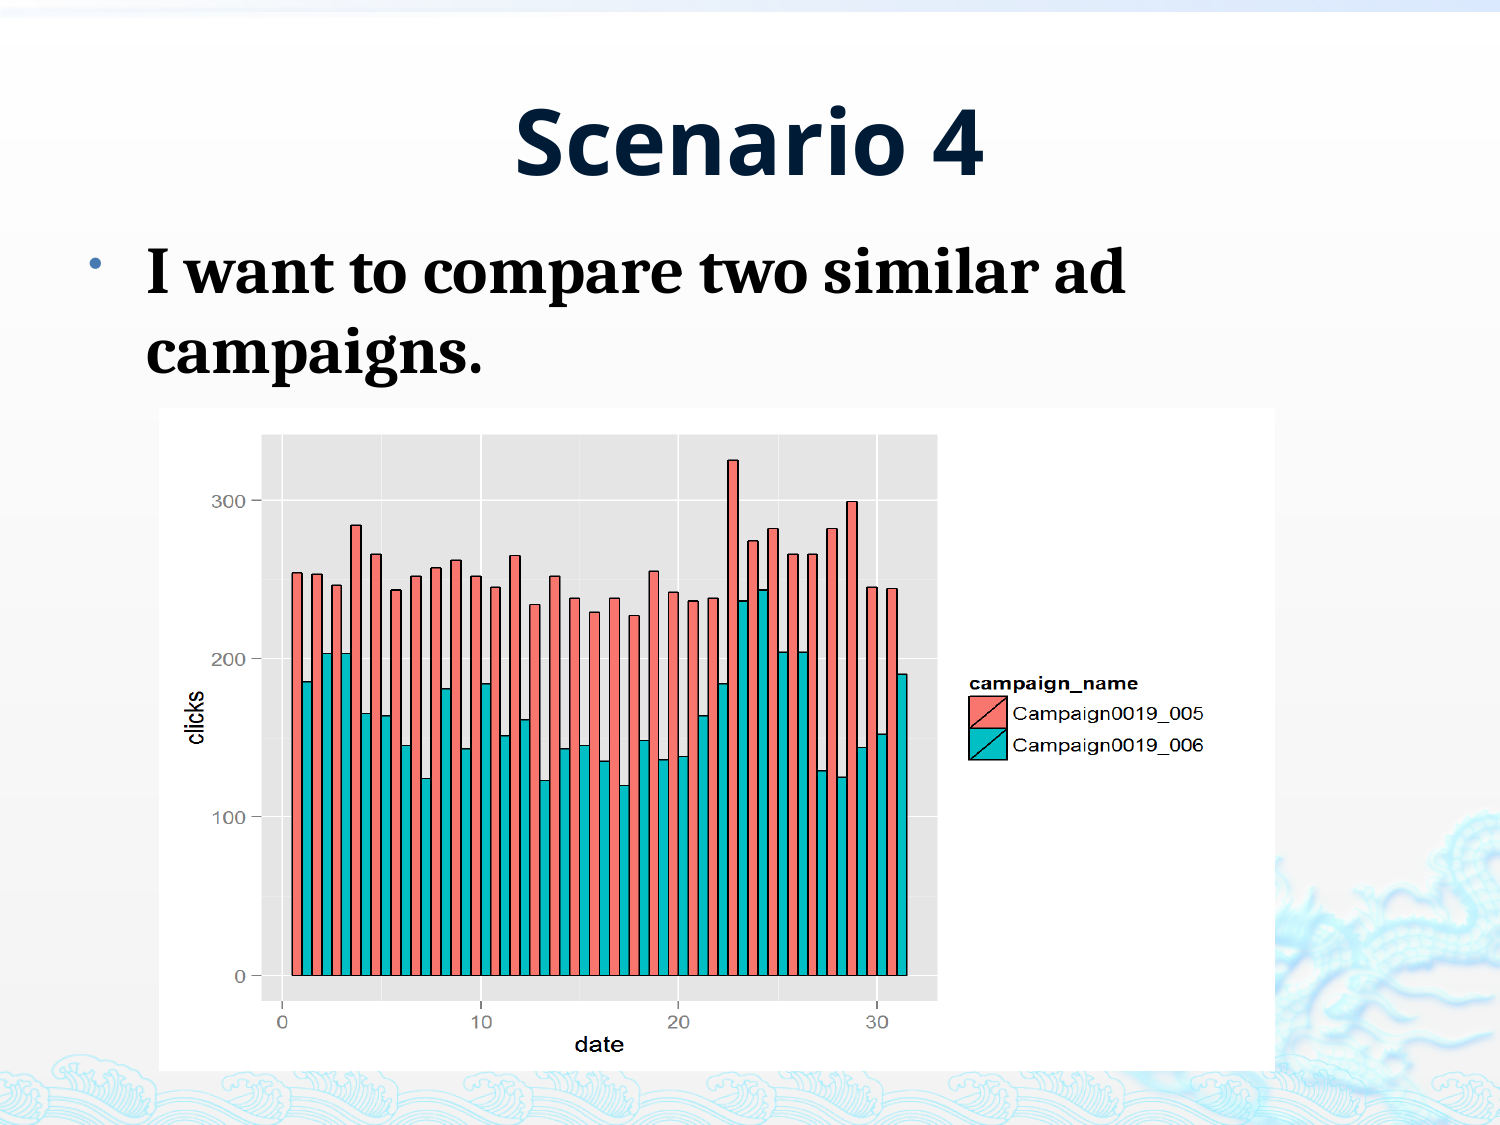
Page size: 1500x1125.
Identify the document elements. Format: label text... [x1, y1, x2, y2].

picture [158, 408, 1276, 1071]
list I want to compare two similar ad campaigns. [75, 219, 1425, 1005]
title Scenario 4 [75, 45, 1425, 219]
